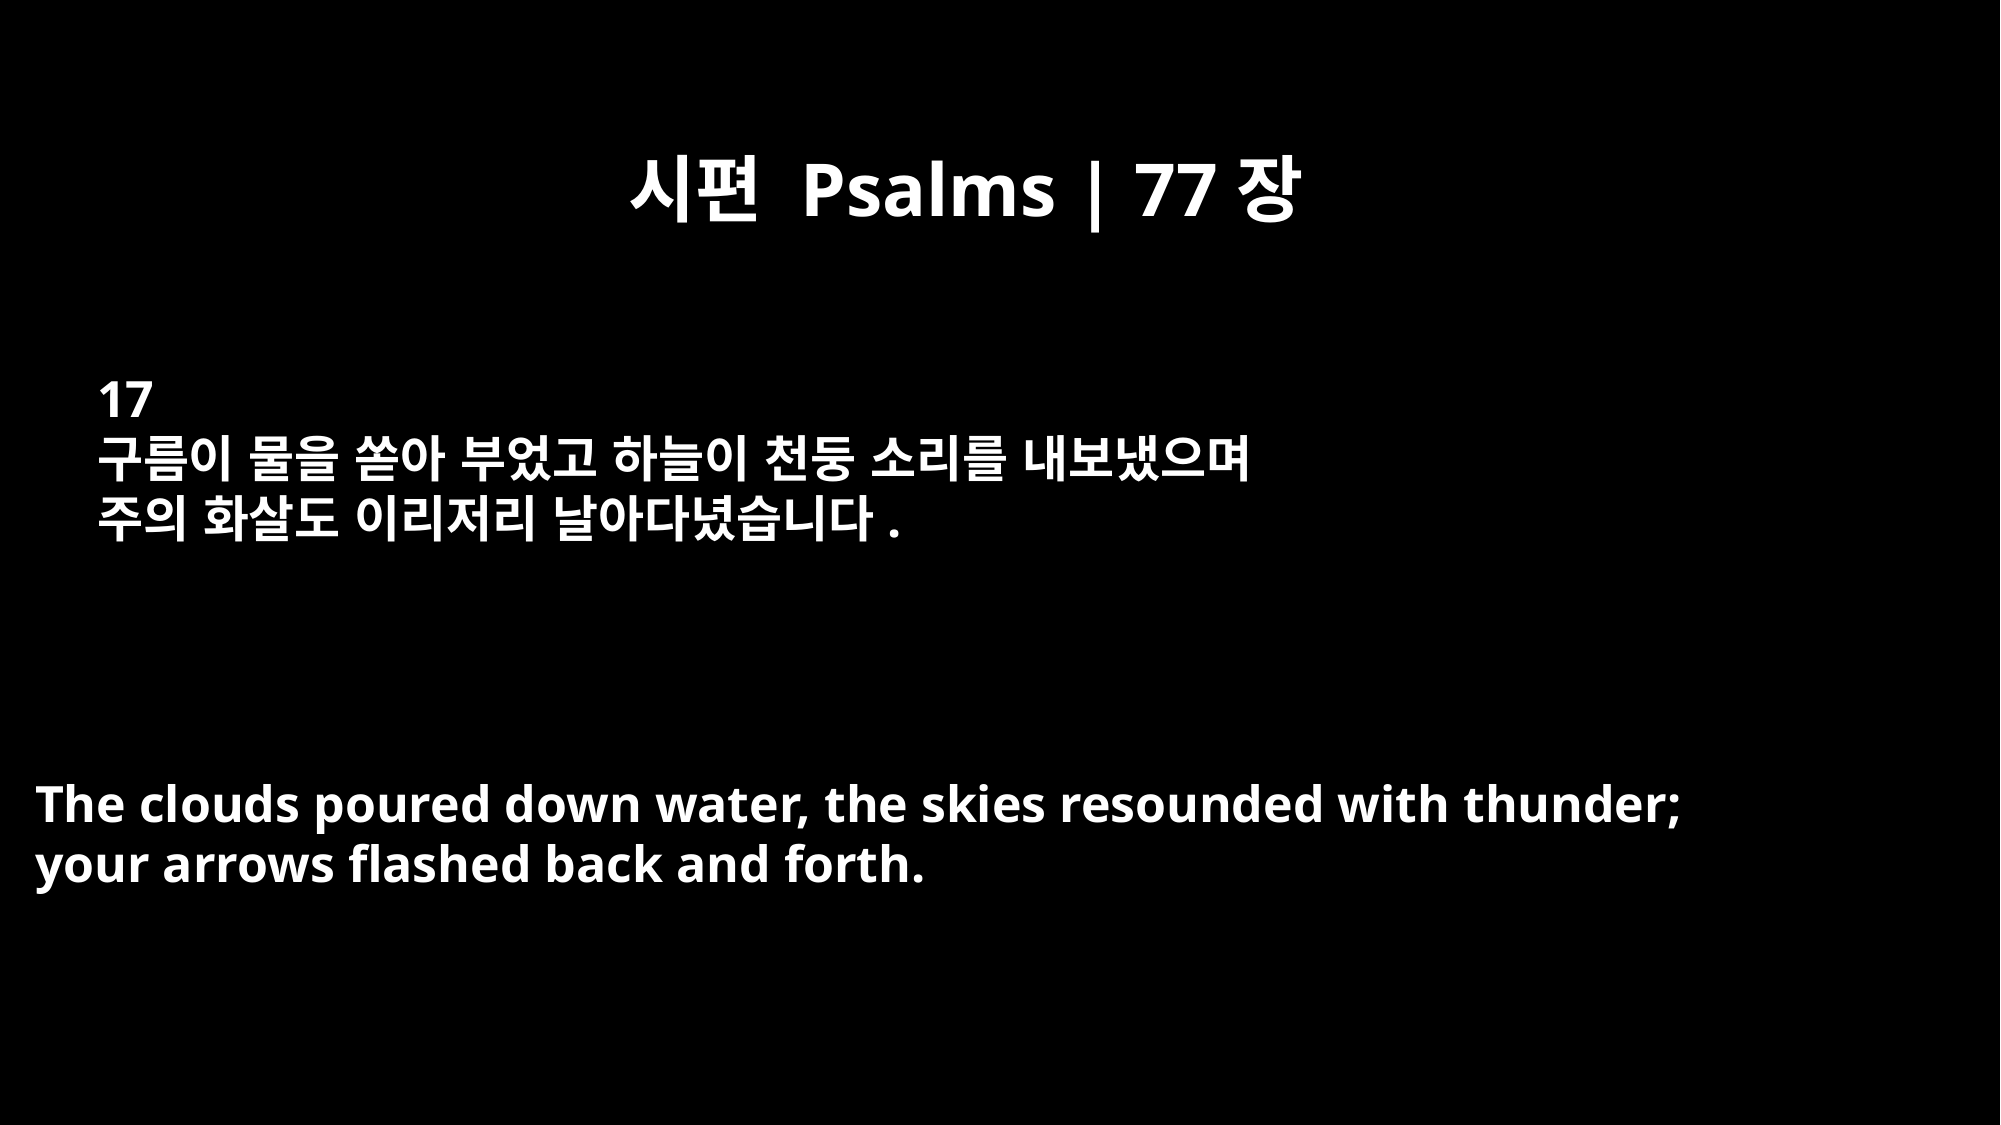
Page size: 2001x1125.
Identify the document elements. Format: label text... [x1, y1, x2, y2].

text_box The clouds poured down water, the skies resounded with thunder; your arrows flashed back and forth. [20, 764, 1710, 900]
text_box 시편 Psalms | 77장 [613, 136, 1319, 239]
text_box 17 구름이 물을 쏟아 부었고 하늘이 천둥 소리를 내보냈으며 주의 화살도 이리저리 날아다녔습니다. [82, 359, 1283, 555]
